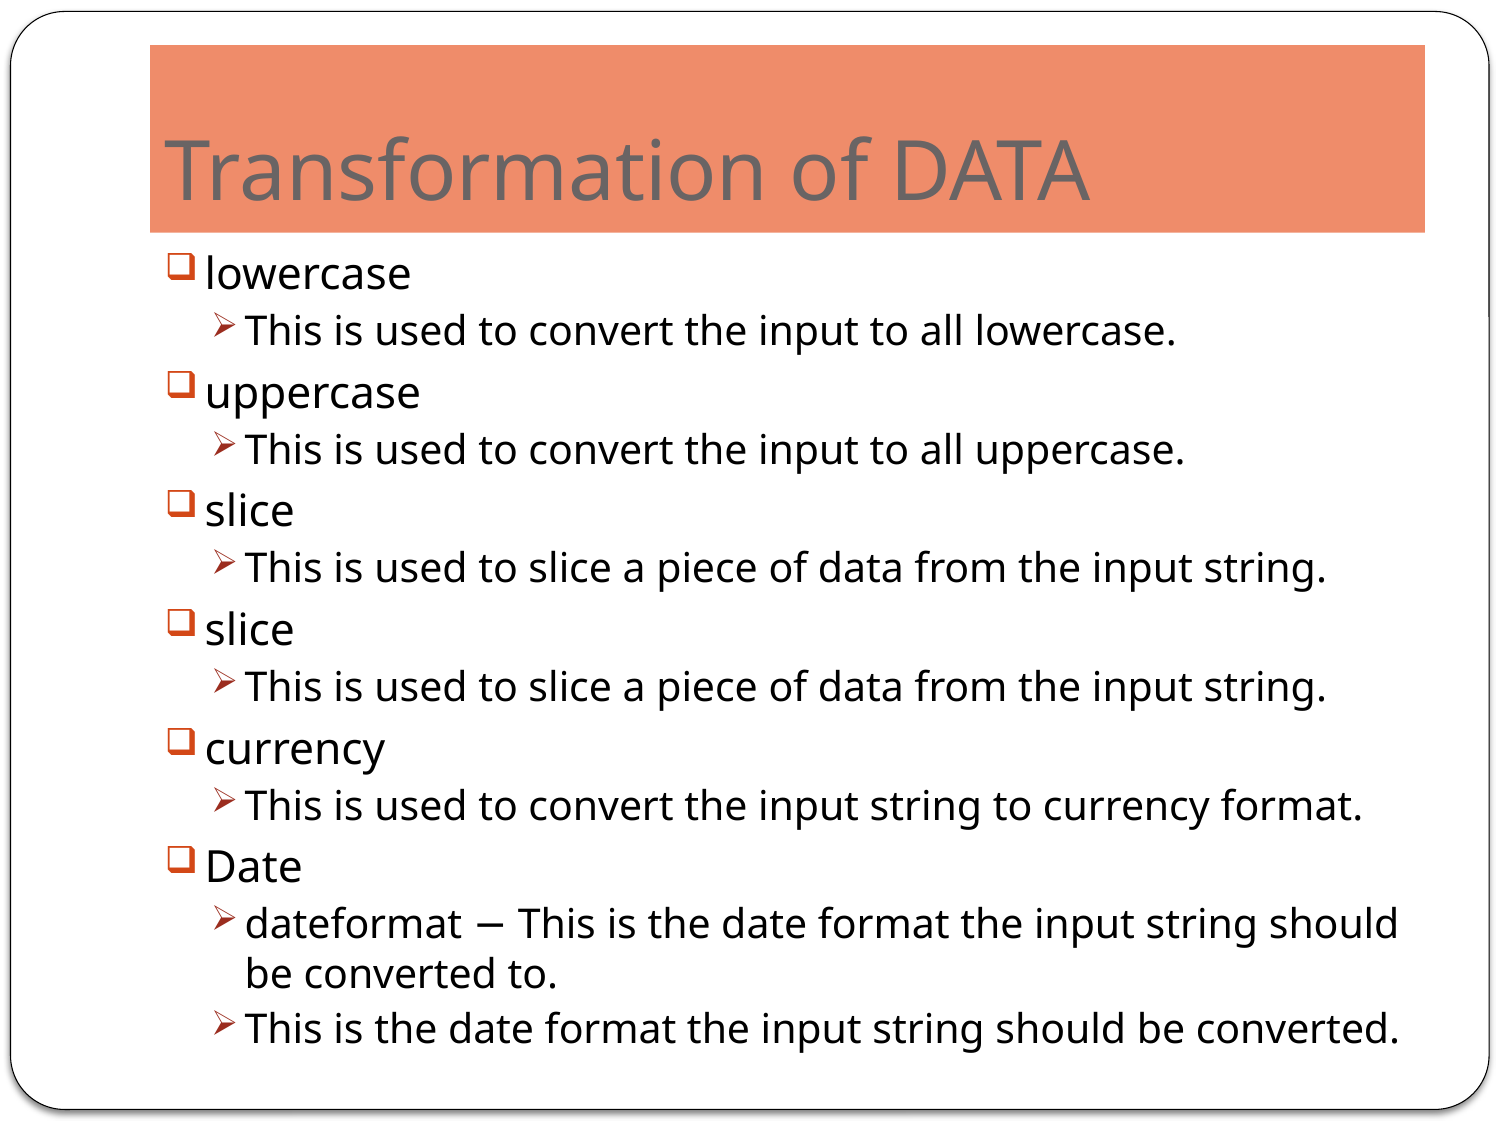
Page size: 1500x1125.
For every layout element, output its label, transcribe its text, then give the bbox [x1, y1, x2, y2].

list lowercase This is used to convert the input to all lowercase. uppercase This is used to convert the input to all uppercase. slice This is used to slice a piece of data from the input string. slice This is used to slice a piece of data from the input string. currency This is used to convert the input string to currency format. Date dateformat − This is the date format the input string should be converted to. This is the date format the input string should be converted. [150, 237, 1425, 1075]
title Transformation of DATA [150, 45, 1425, 233]
